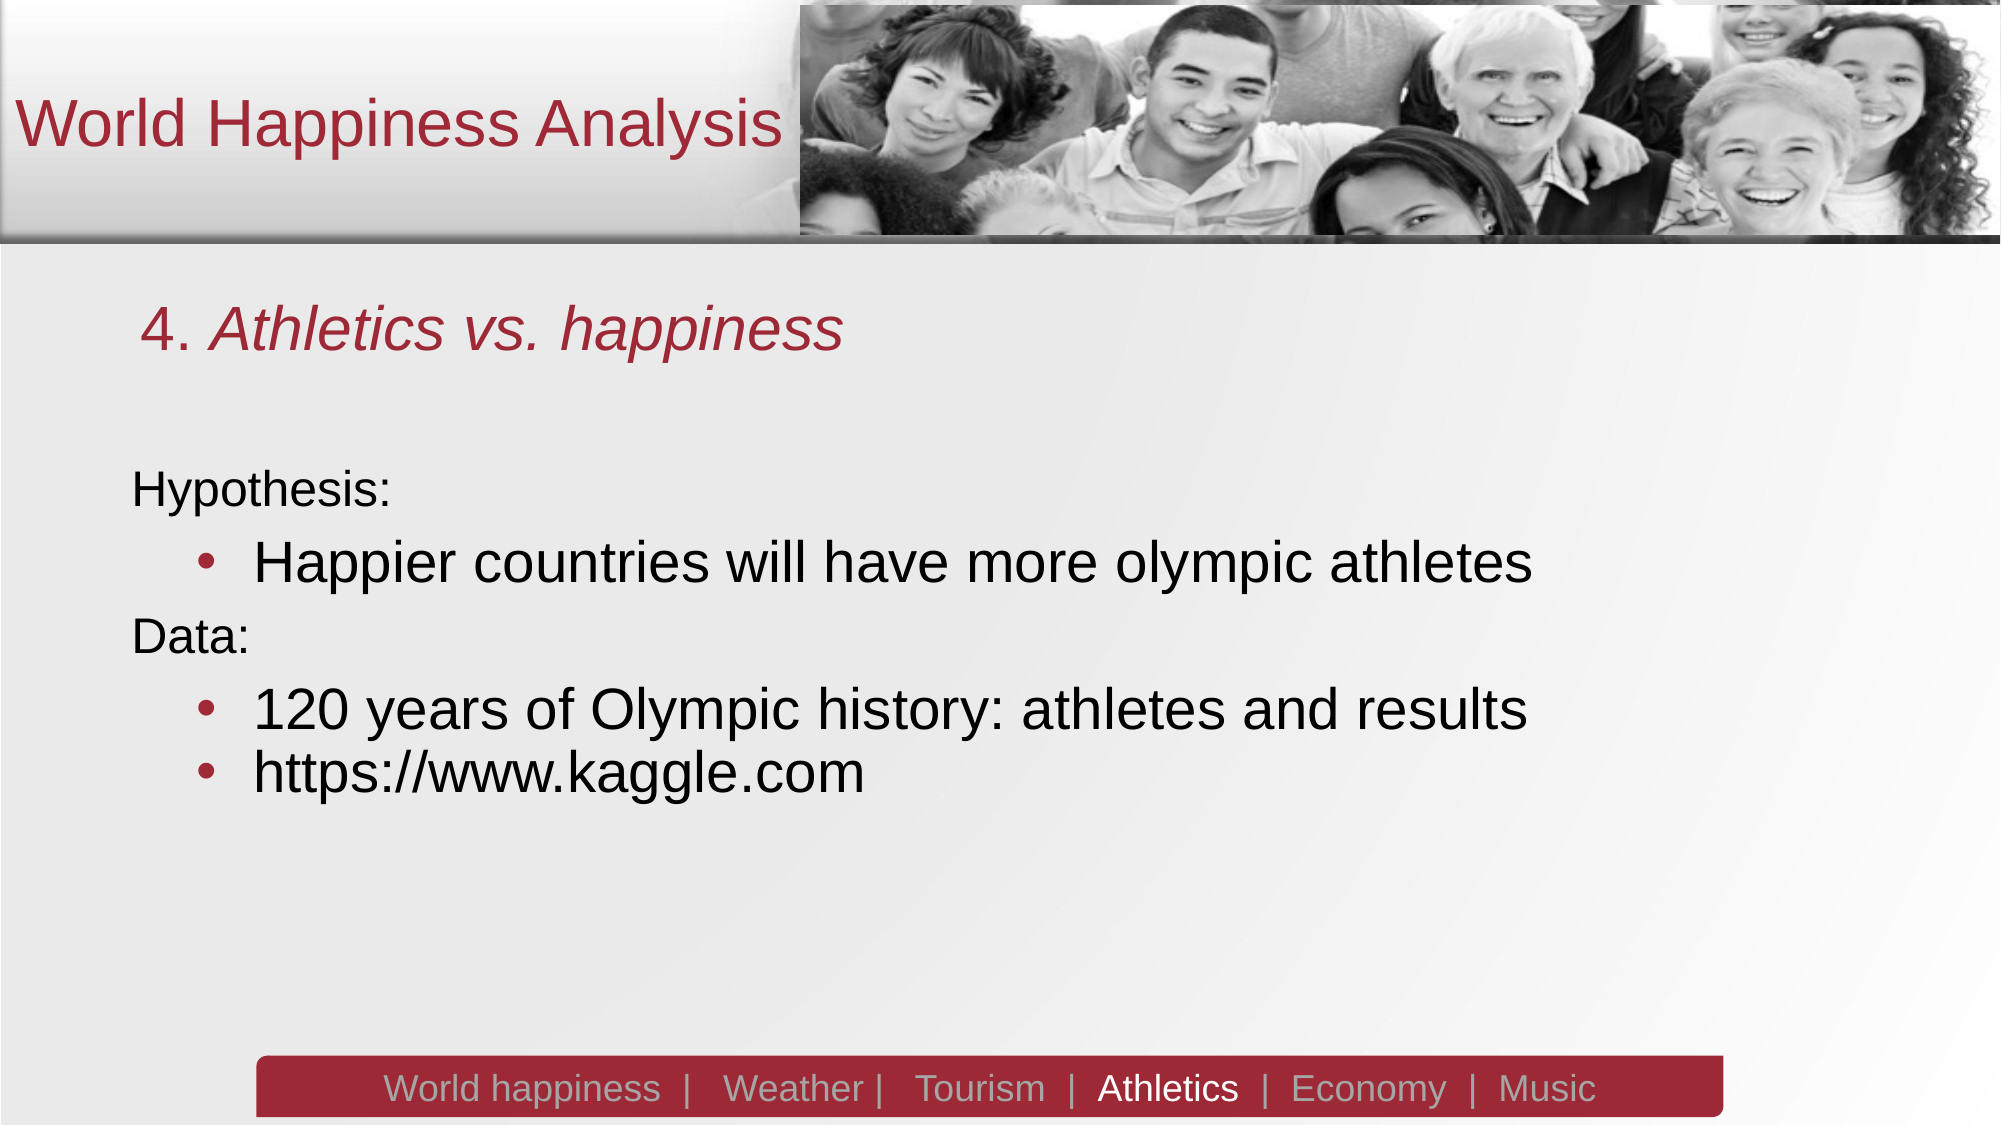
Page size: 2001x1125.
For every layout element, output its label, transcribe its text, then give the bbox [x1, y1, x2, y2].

text_box World happiness | Weather | Tourism | Athletics | Economy | Music [257, 1056, 1723, 1117]
picture [0, 0, 2001, 1125]
text_box World Happiness Analysis [0, 23, 795, 217]
list 4. Athletics vs. happiness Hypothesis: Happier countries will have more olympic athletes Data: 120 years of Olympic history: athletes and results https://www.kaggle.com [88, 288, 1814, 1029]
